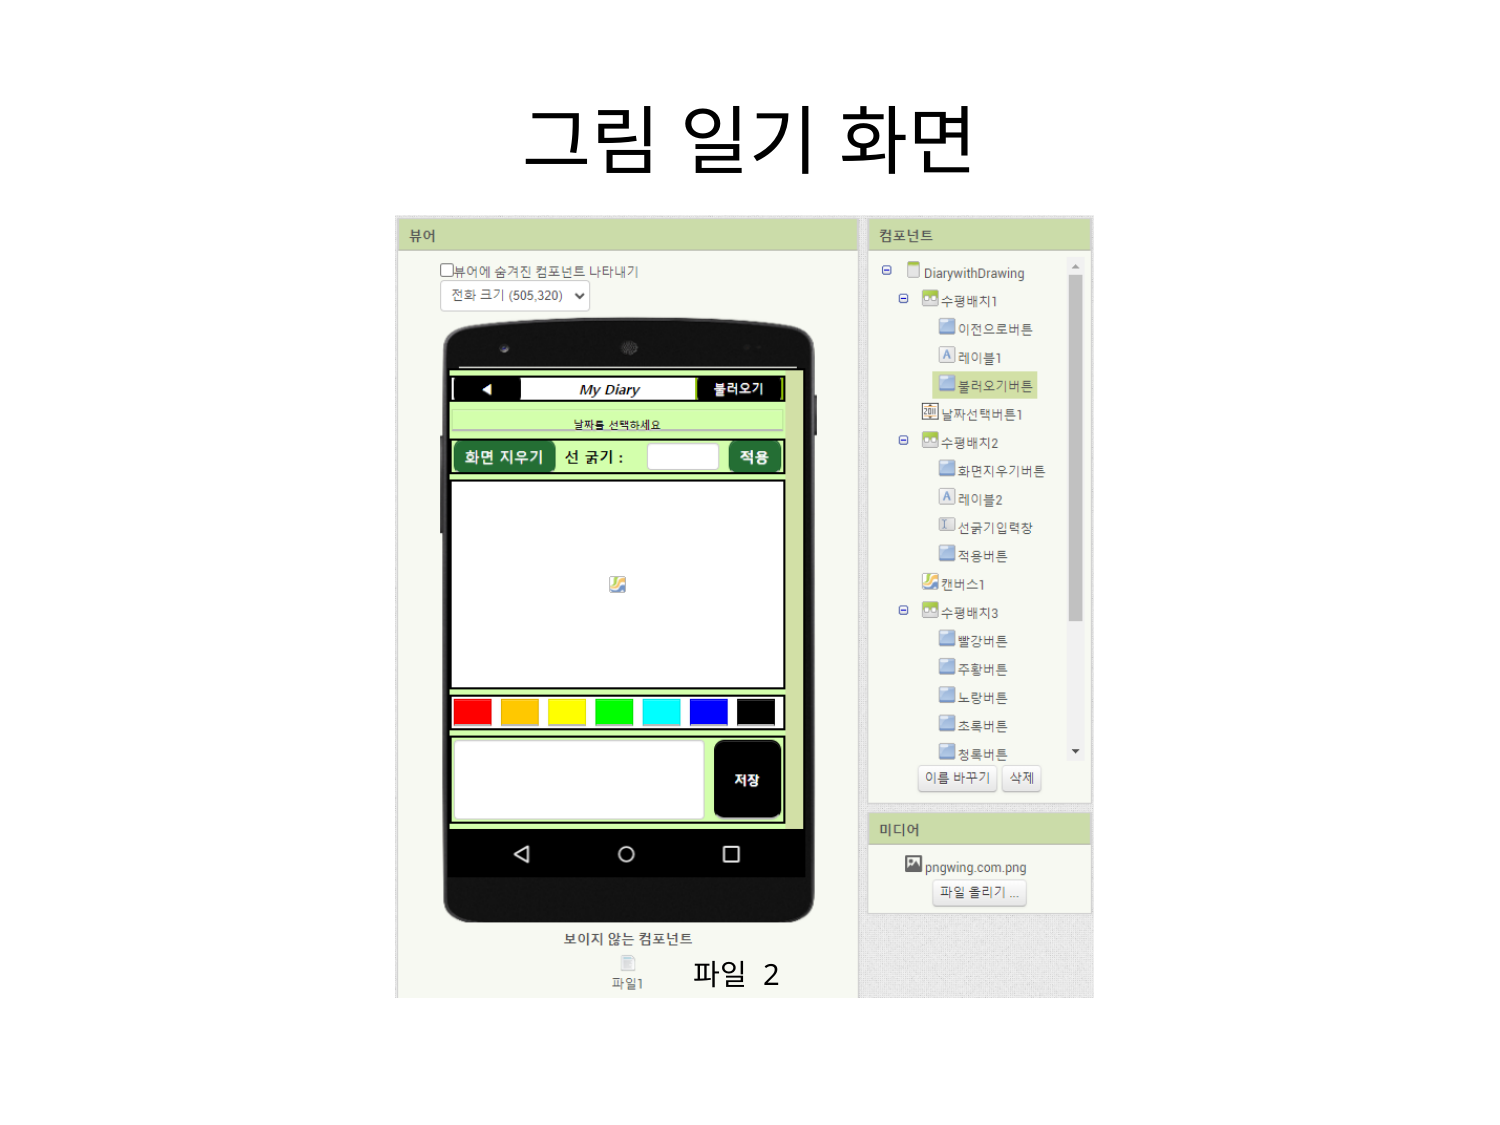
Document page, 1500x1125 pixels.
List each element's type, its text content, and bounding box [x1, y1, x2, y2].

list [395, 215, 1095, 998]
title 그림 일기 화면 [75, 45, 1425, 233]
